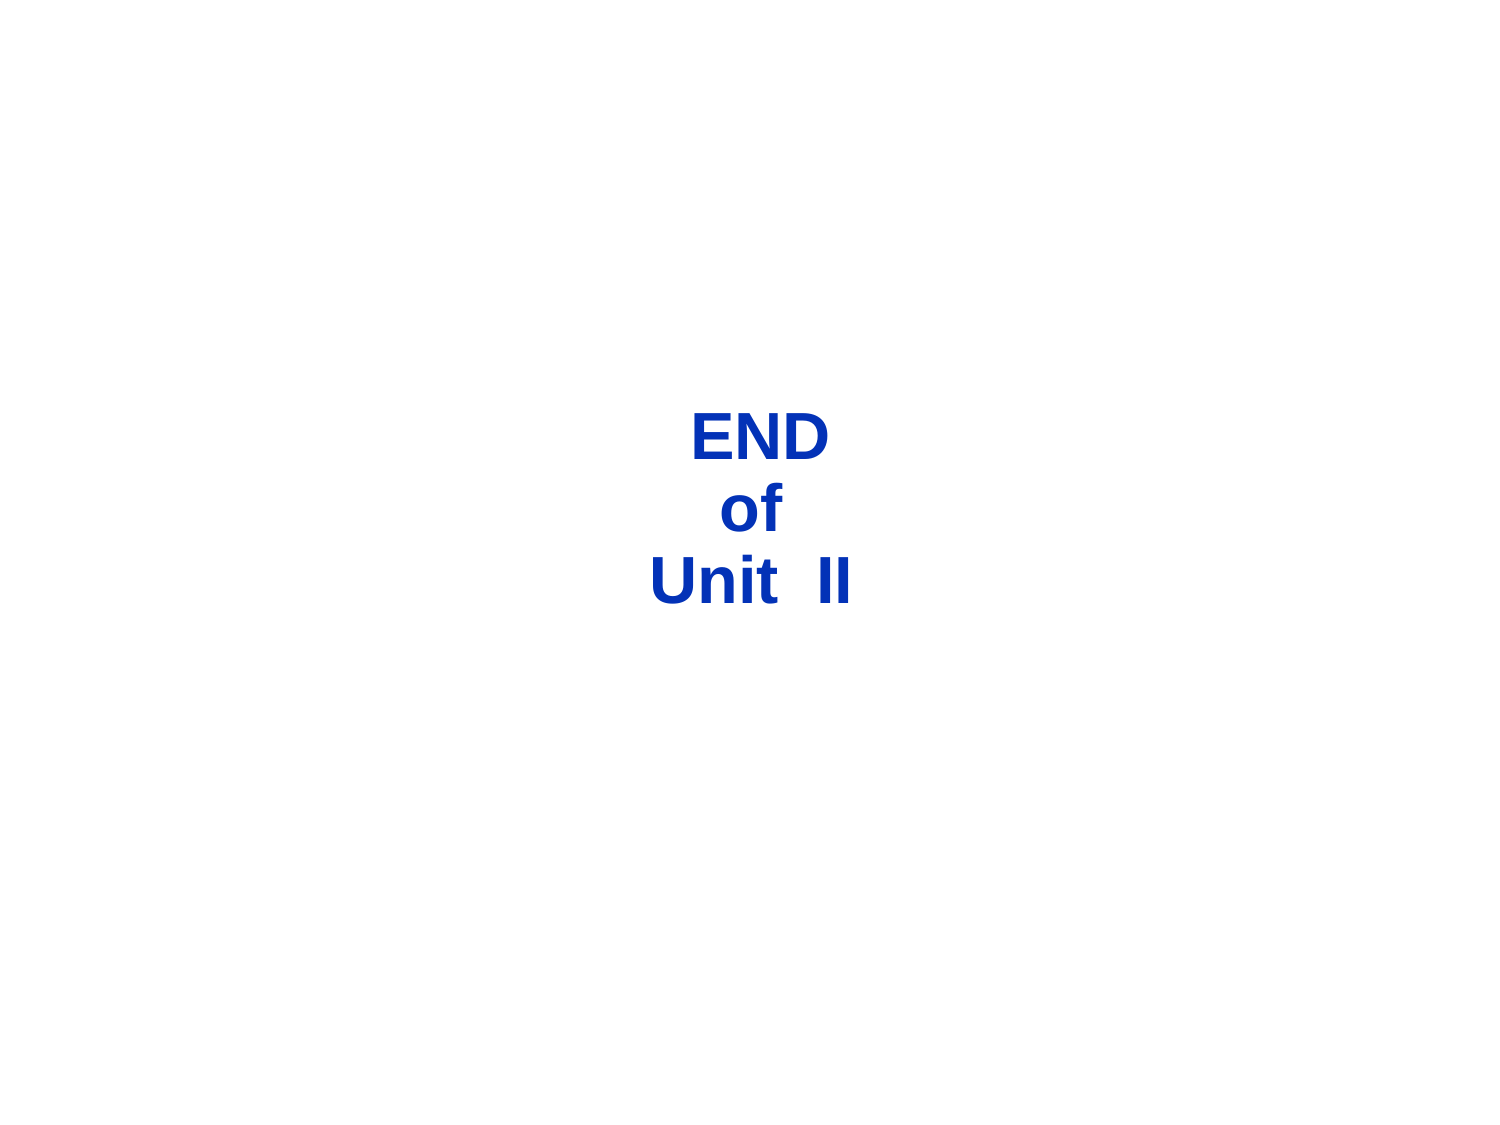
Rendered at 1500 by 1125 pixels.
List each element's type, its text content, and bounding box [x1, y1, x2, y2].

text_box END of Unit II [162, 449, 1359, 571]
